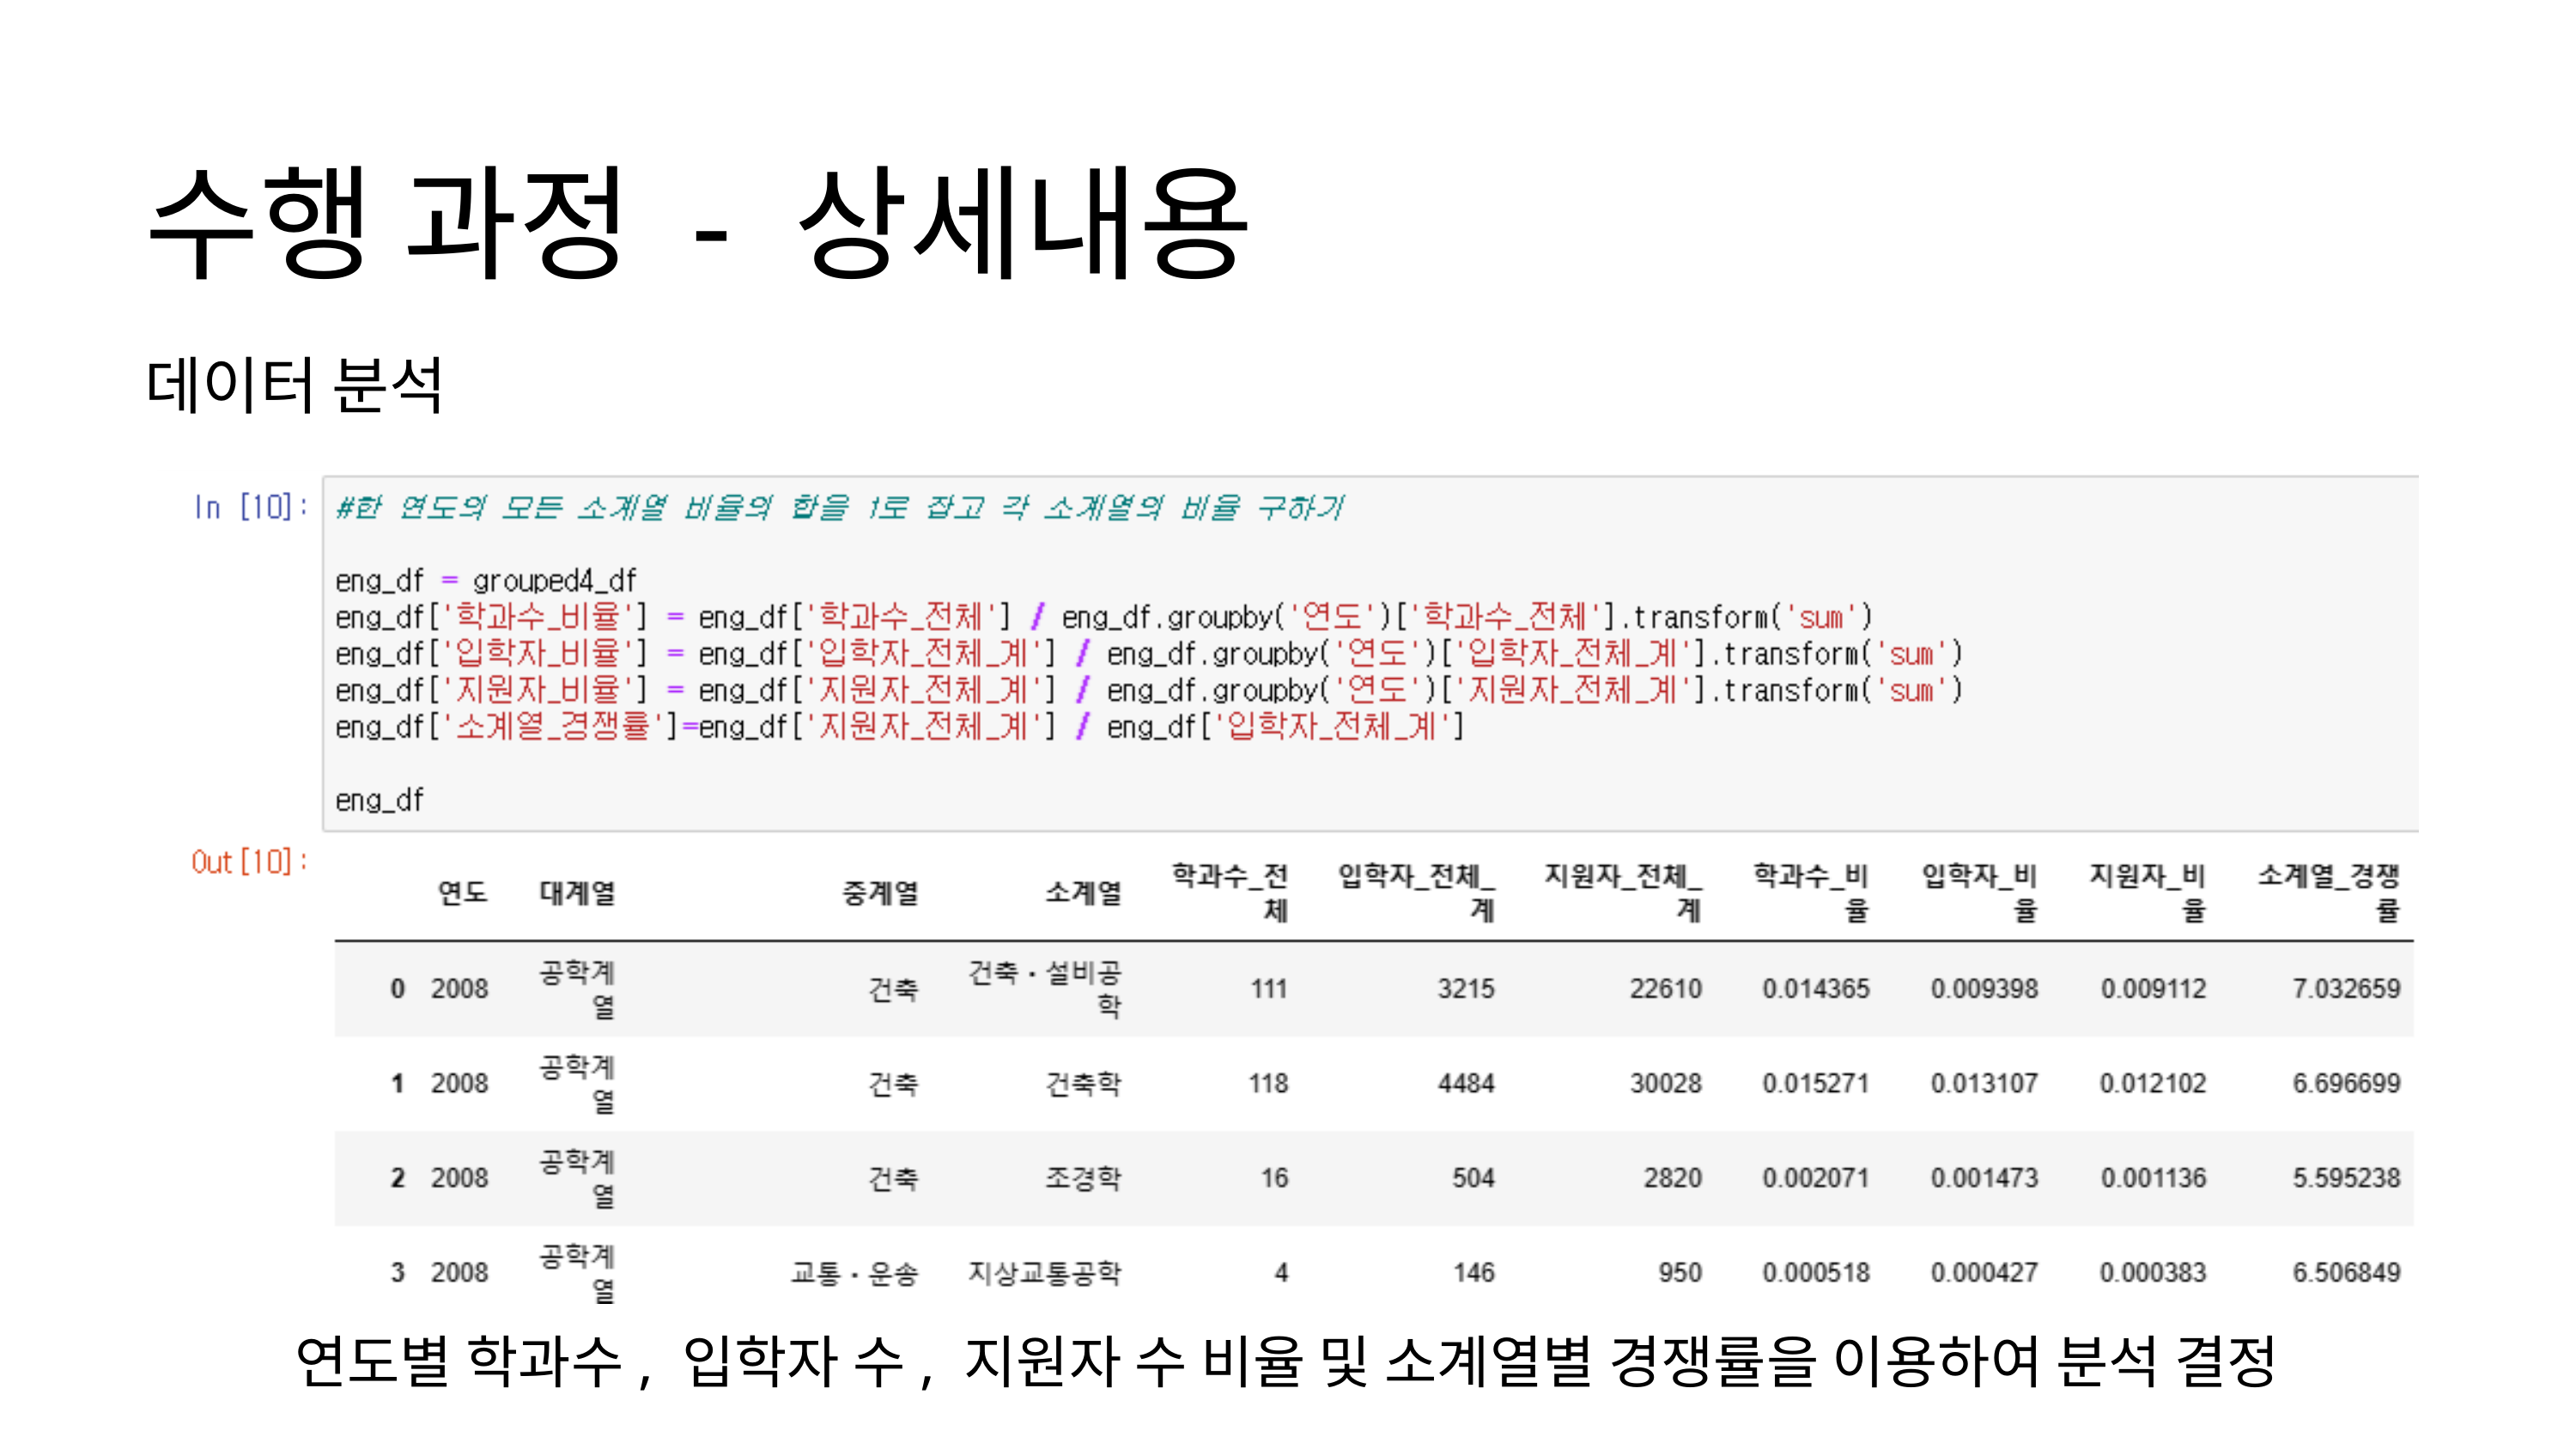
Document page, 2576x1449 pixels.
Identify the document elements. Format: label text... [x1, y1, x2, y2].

text_box [157, 470, 2419, 1304]
text_box 데이터 분석 [144, 333, 853, 421]
text_box 연도별 학과수, 입학자 수, 지원자 수 비율 및 소계열별 경쟁률을 이용하여 분석 결정 [250, 1314, 2326, 1395]
text_box 수행 과정 - 상세내용 [144, 144, 1698, 295]
